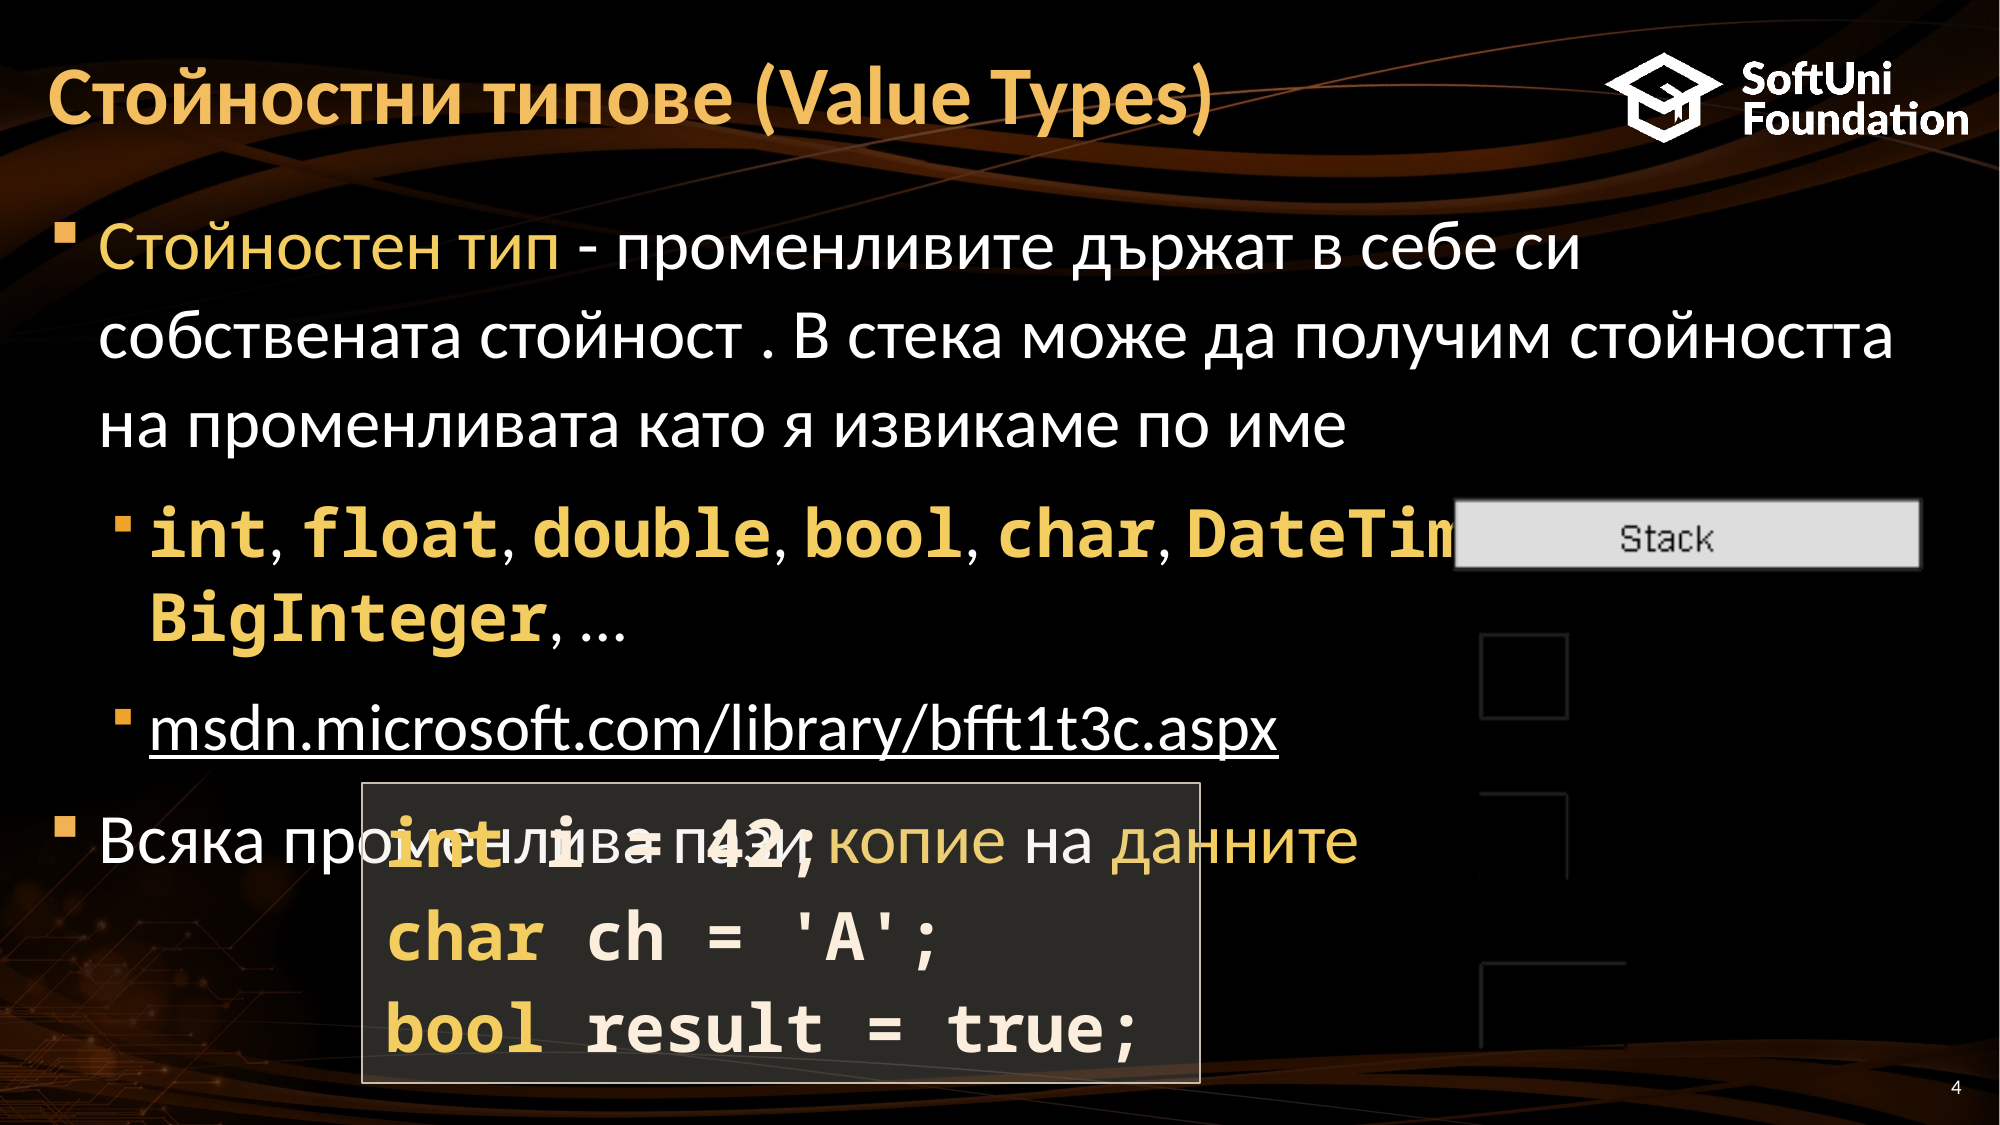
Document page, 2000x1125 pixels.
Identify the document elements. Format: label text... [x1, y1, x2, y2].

text_box int i = 42; char ch = 'A'; bool result = true; [362, 783, 1200, 1084]
list Стойностен тип - променливите държат в себе си собствената стойност . В стека може да получим стойността на променливата като я извикаме по име int, float, double, bool, char, DateTime, BigInteger, … msdn.microsoft.com/library/bfft1t3c.aspx Всяка променлива пази копие на данните [31, 188, 1968, 1103]
title Стойностни типове (Value Types) [30, 6, 1602, 189]
picture [0, 0, 2000, 1125]
